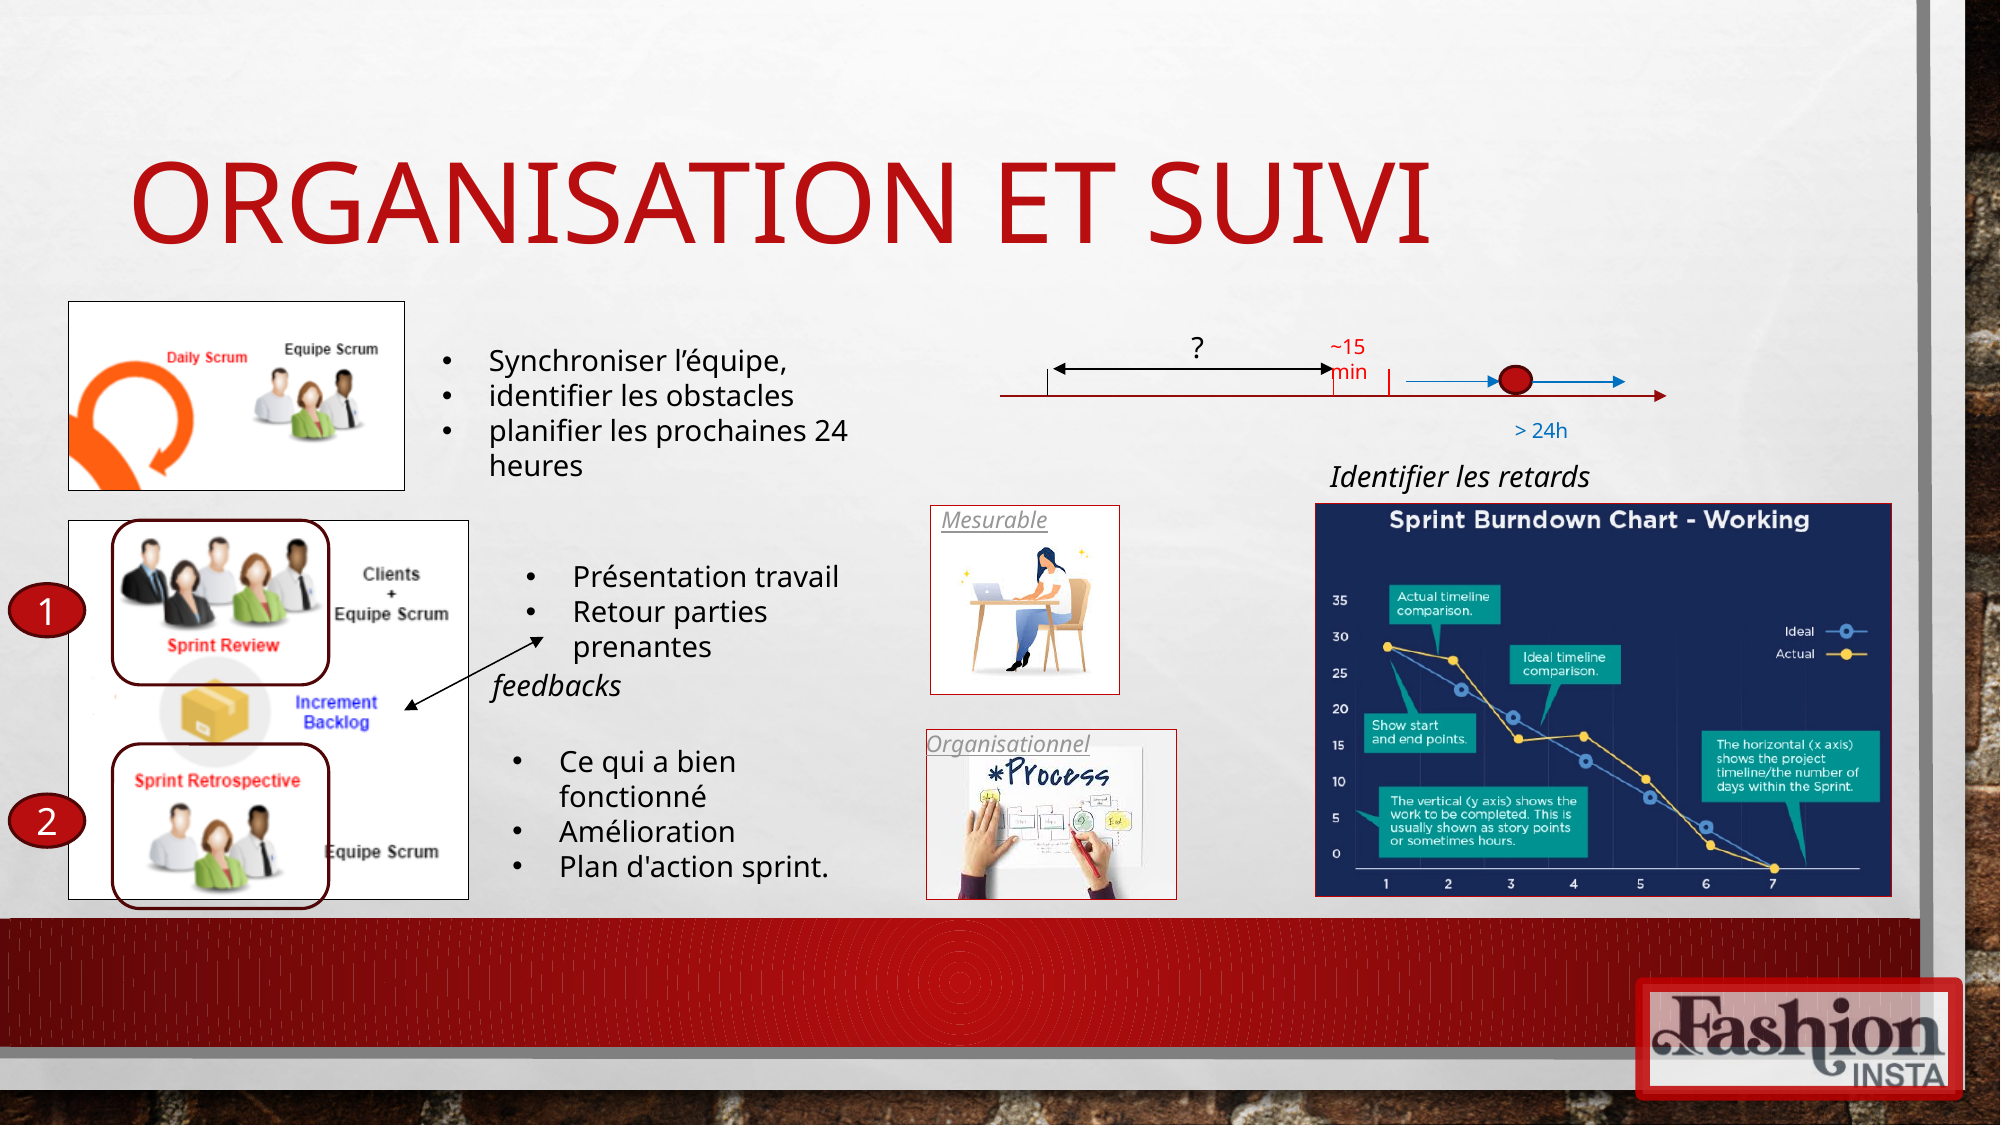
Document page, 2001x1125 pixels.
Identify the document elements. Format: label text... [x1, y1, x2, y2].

text_box Organisationnel [910, 722, 1120, 765]
text_box feedbacks [544, 659, 652, 710]
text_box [403, 636, 544, 711]
picture [68, 301, 405, 491]
text_box Synchroniser l’équipe, identifier les obstacles planifier les prochaines 24 heures [427, 335, 931, 490]
text_box ? [1176, 321, 1246, 368]
text_box > 24h [1500, 410, 1608, 450]
picture [1315, 502, 1892, 897]
text_box ~15 min [1315, 325, 1423, 391]
text_box [1498, 364, 1534, 395]
picture [68, 520, 469, 901]
text_box [118, 901, 323, 911]
text_box 1 [7, 582, 68, 639]
text_box [1641, 983, 1957, 1095]
text_box Ce qui a bien fonctionné Amélioration Plan d'action sprint. [497, 735, 898, 891]
text_box Mesurable [926, 498, 1101, 541]
text_box 2 [7, 792, 68, 849]
title Organisation et suivi [112, 112, 1818, 302]
picture [926, 728, 1177, 901]
text_box Présentation travail Retour parties prenantes [511, 550, 911, 671]
text_box Identifier les retards [1315, 450, 1652, 501]
picture [930, 504, 1121, 695]
picture [0, 0, 2000, 1125]
